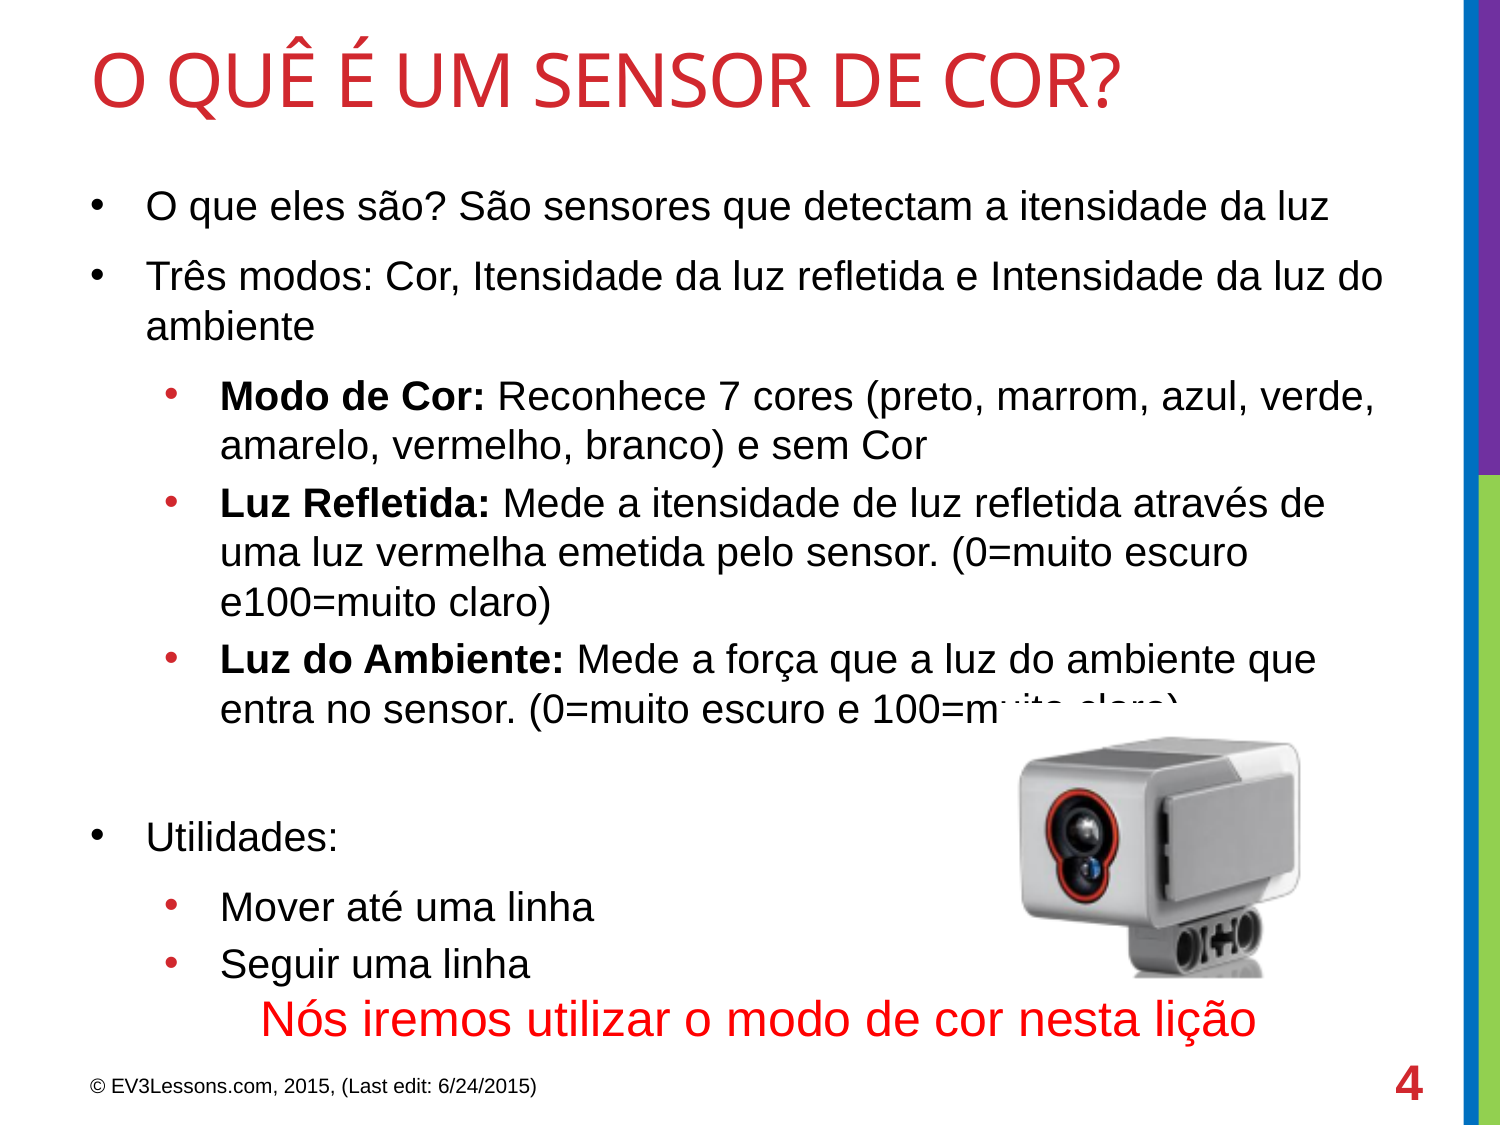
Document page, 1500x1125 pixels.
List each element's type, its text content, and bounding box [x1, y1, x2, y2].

text_box Nós iremos utilizar o modo de cor nesta lição [245, 979, 1349, 1054]
footer © EV3Lessons.com, 2015, (Last edit: 6/24/2015) [75, 1065, 638, 1112]
title O quê é um sensor de cor? [75, 25, 1428, 171]
list O que eles são? São sensores que detectam a itensidade da luz Três modos: Cor, Itensidade da luz refletida e Intensidade da luz do ambiente Modo de Cor: Reconhece 7 cores (preto, marrom, azul, verde, amarelo, vermelho, branco) e sem Cor Luz Refletida: Mede a itensidade de luz refletida através de uma luz vermelha emetida pelo sensor. (0=muito escuro e100=muito claro) Luz do Ambiente: Mede a força que a luz do ambiente que entra no sensor. (0=muito escuro e 100=muito claro) Utilidades: Mover até uma linha Seguir uma linha [75, 171, 1428, 1002]
slide_number 4 [1380, 1050, 1475, 1111]
picture [1000, 703, 1324, 1008]
